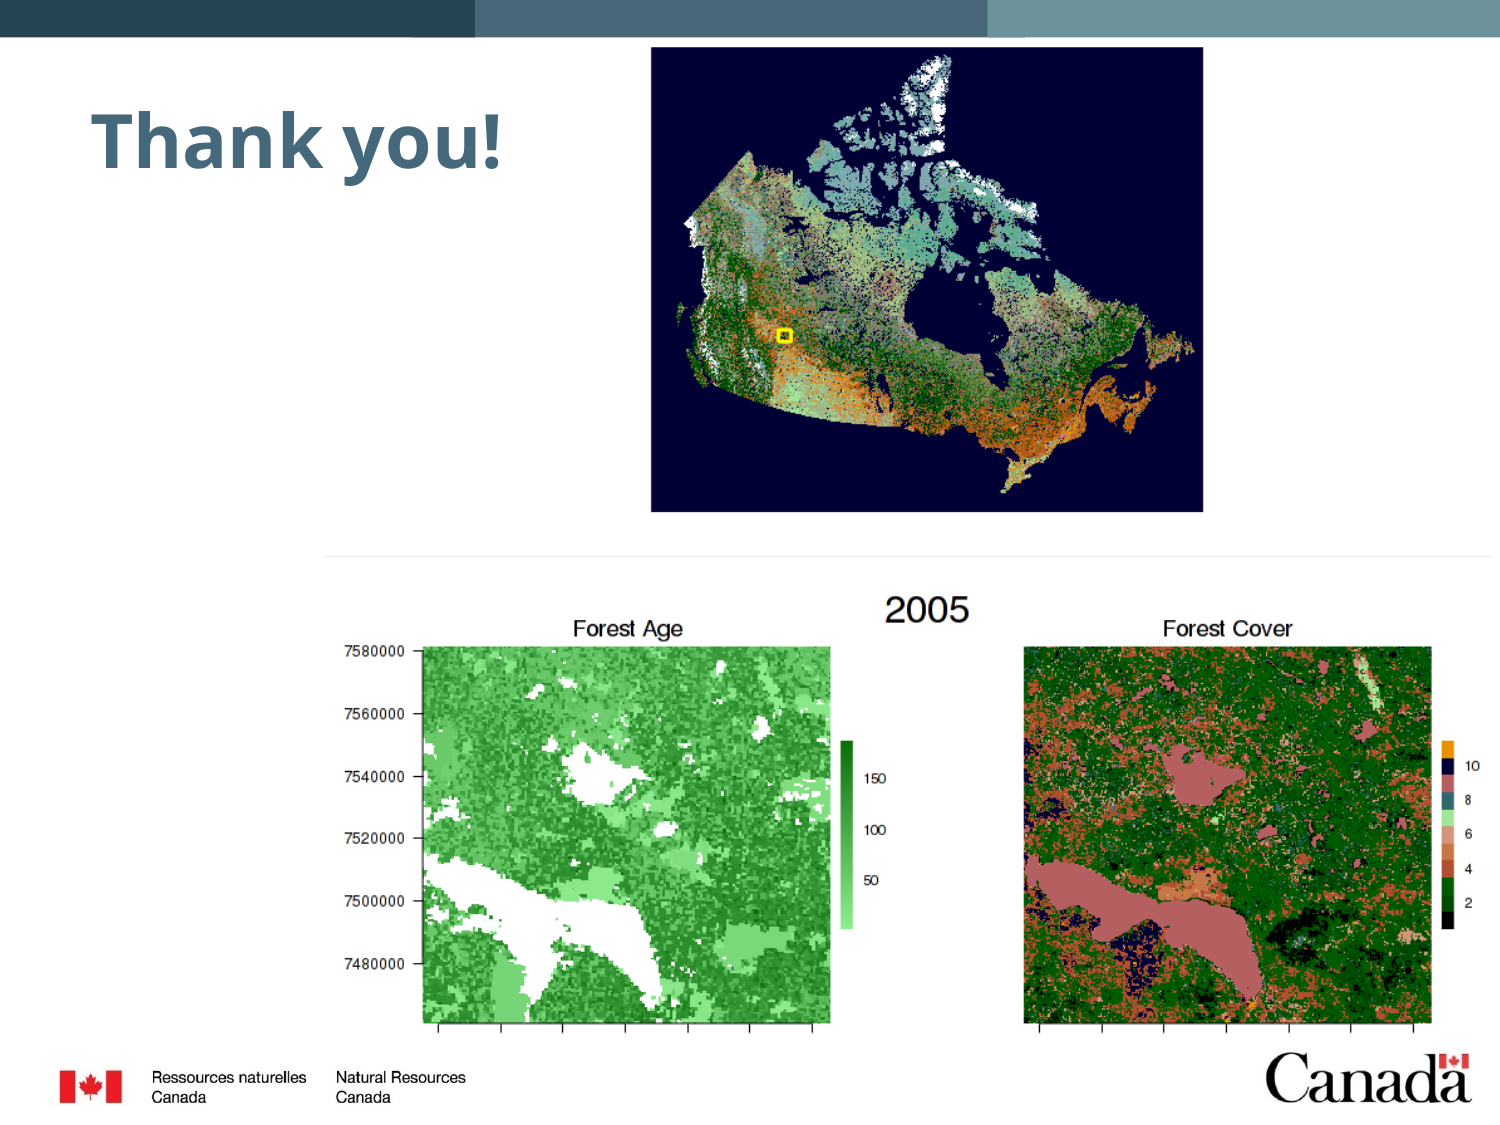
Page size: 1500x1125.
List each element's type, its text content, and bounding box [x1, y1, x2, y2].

title Thank you! [75, 45, 320, 233]
picture [50, 1066, 475, 1107]
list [324, 42, 1493, 1037]
picture [1262, 1049, 1475, 1105]
